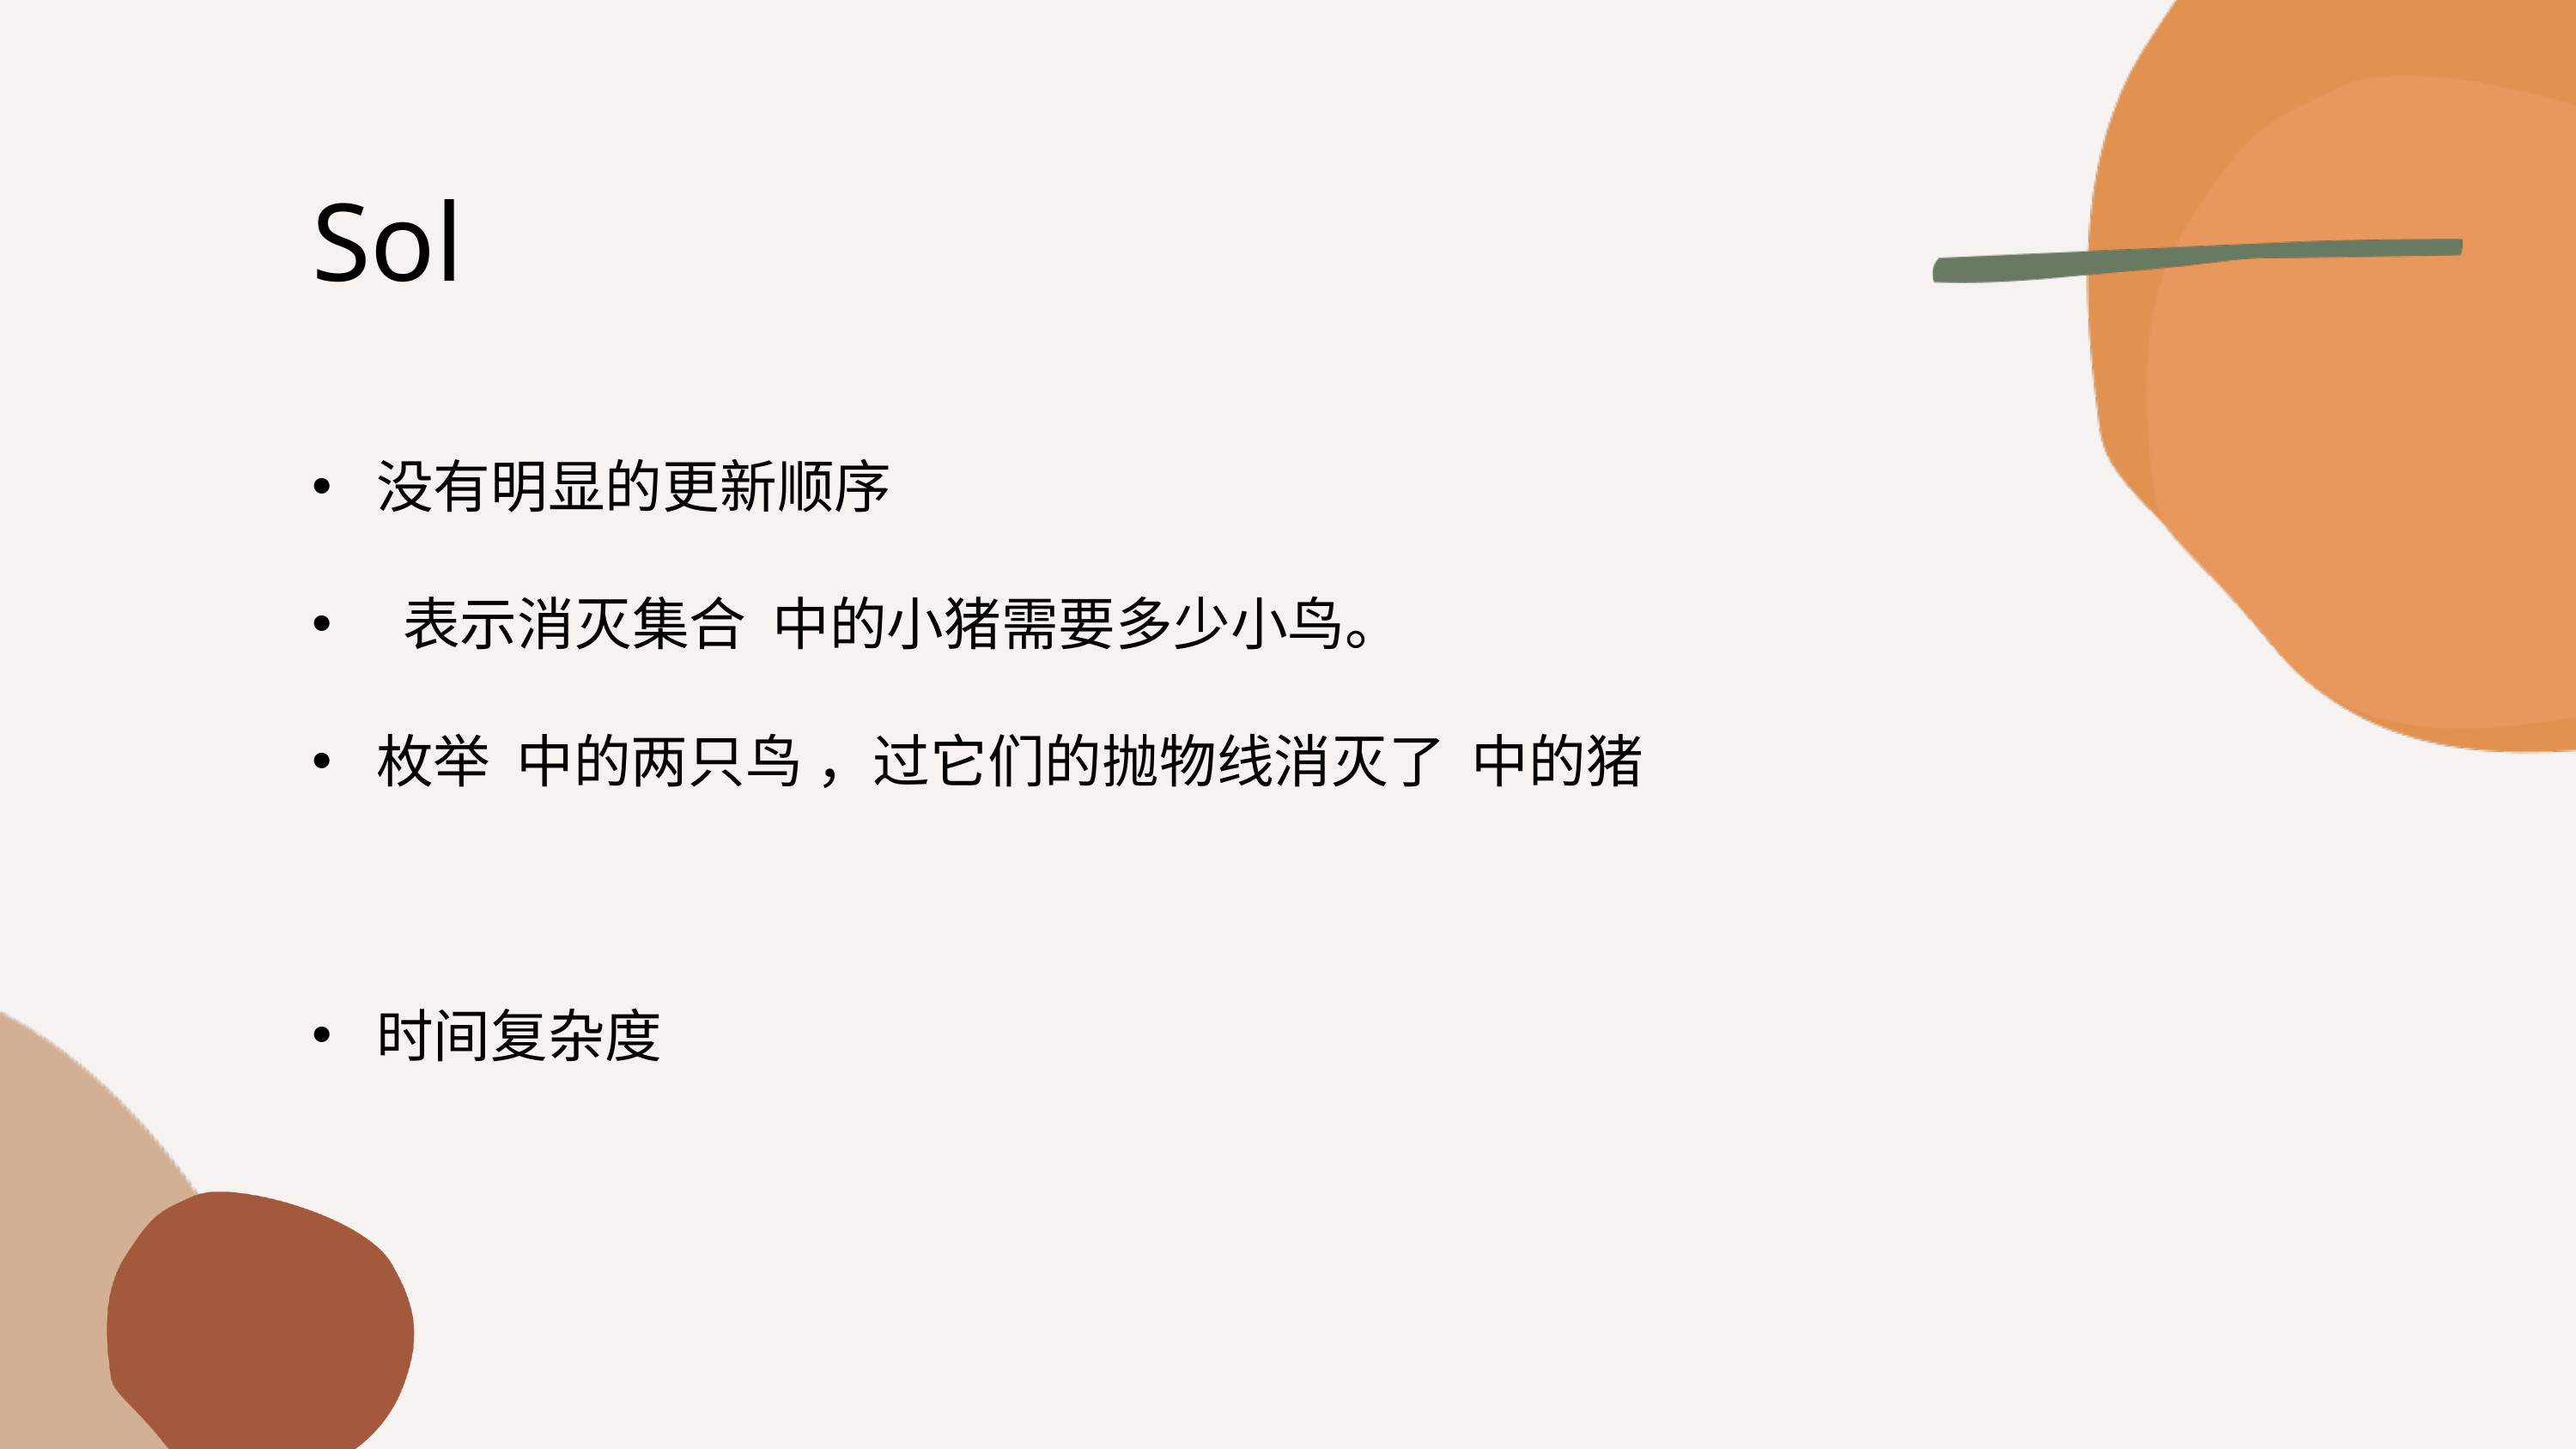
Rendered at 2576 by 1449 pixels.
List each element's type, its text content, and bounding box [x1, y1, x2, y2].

text_box Sol [299, 167, 1211, 310]
picture [0, 794, 420, 1449]
picture [1931, 0, 2576, 792]
